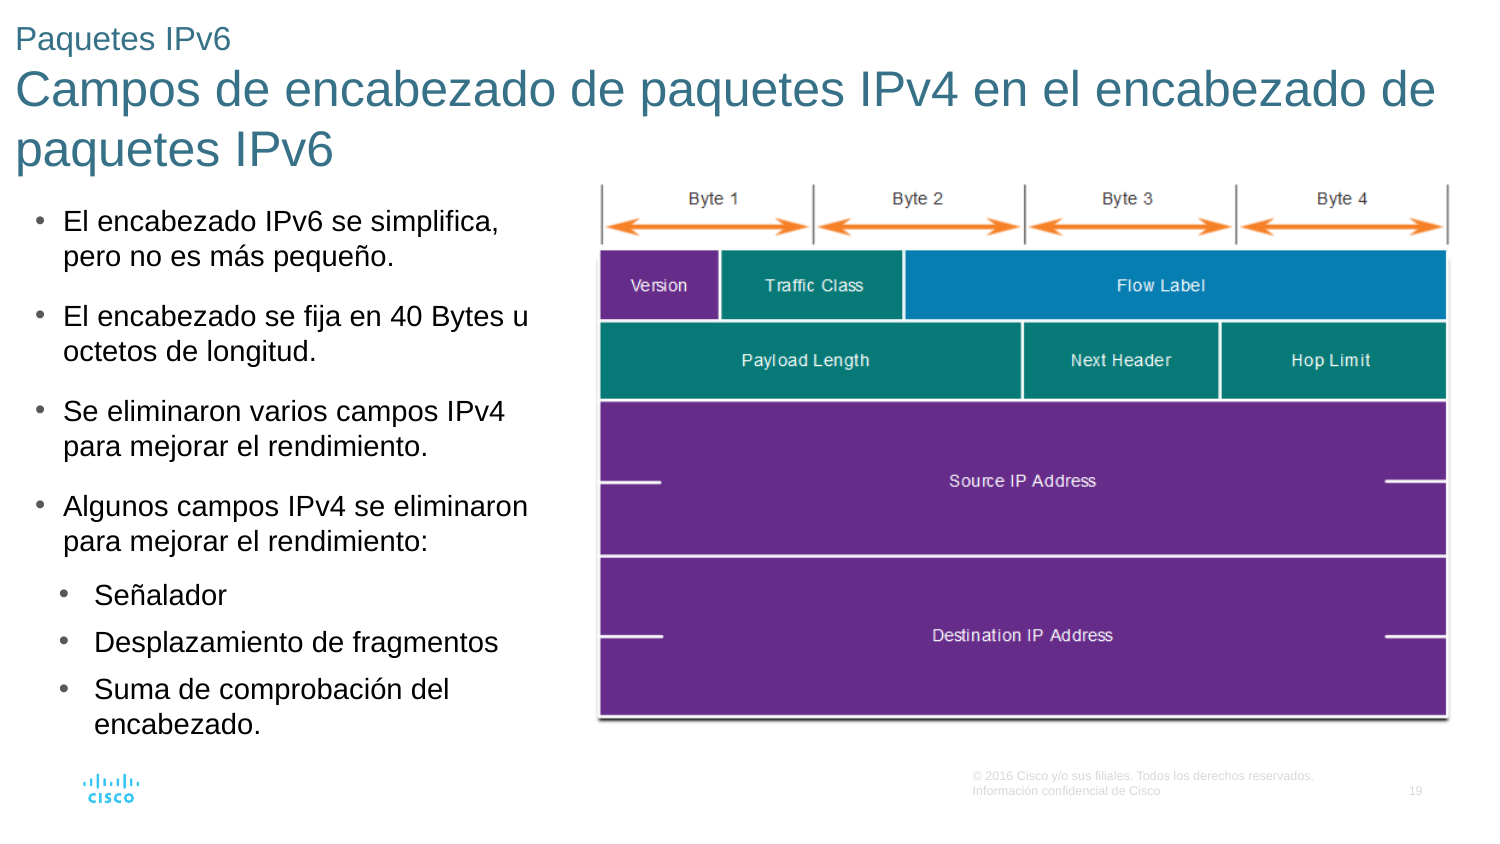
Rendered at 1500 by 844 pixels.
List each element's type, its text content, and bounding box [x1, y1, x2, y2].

title Paquetes IPv6 Campos de encabezado de paquetes IPv4 en el encabezado de paquetes IPv6 [0, 34, 1500, 159]
picture [591, 172, 1457, 733]
list El encabezado IPv6 se simplifica, pero no es más pequeño. El encabezado se fija en 40 Bytes u octetos de longitud. Se eliminaron varios campos IPv4 para mejorar el rendimiento. Algunos campos IPv4 se eliminaron para mejorar el rendimiento: Señalador Desplazamiento de fragmentos Suma de comprobación del encabezado. [20, 194, 572, 755]
